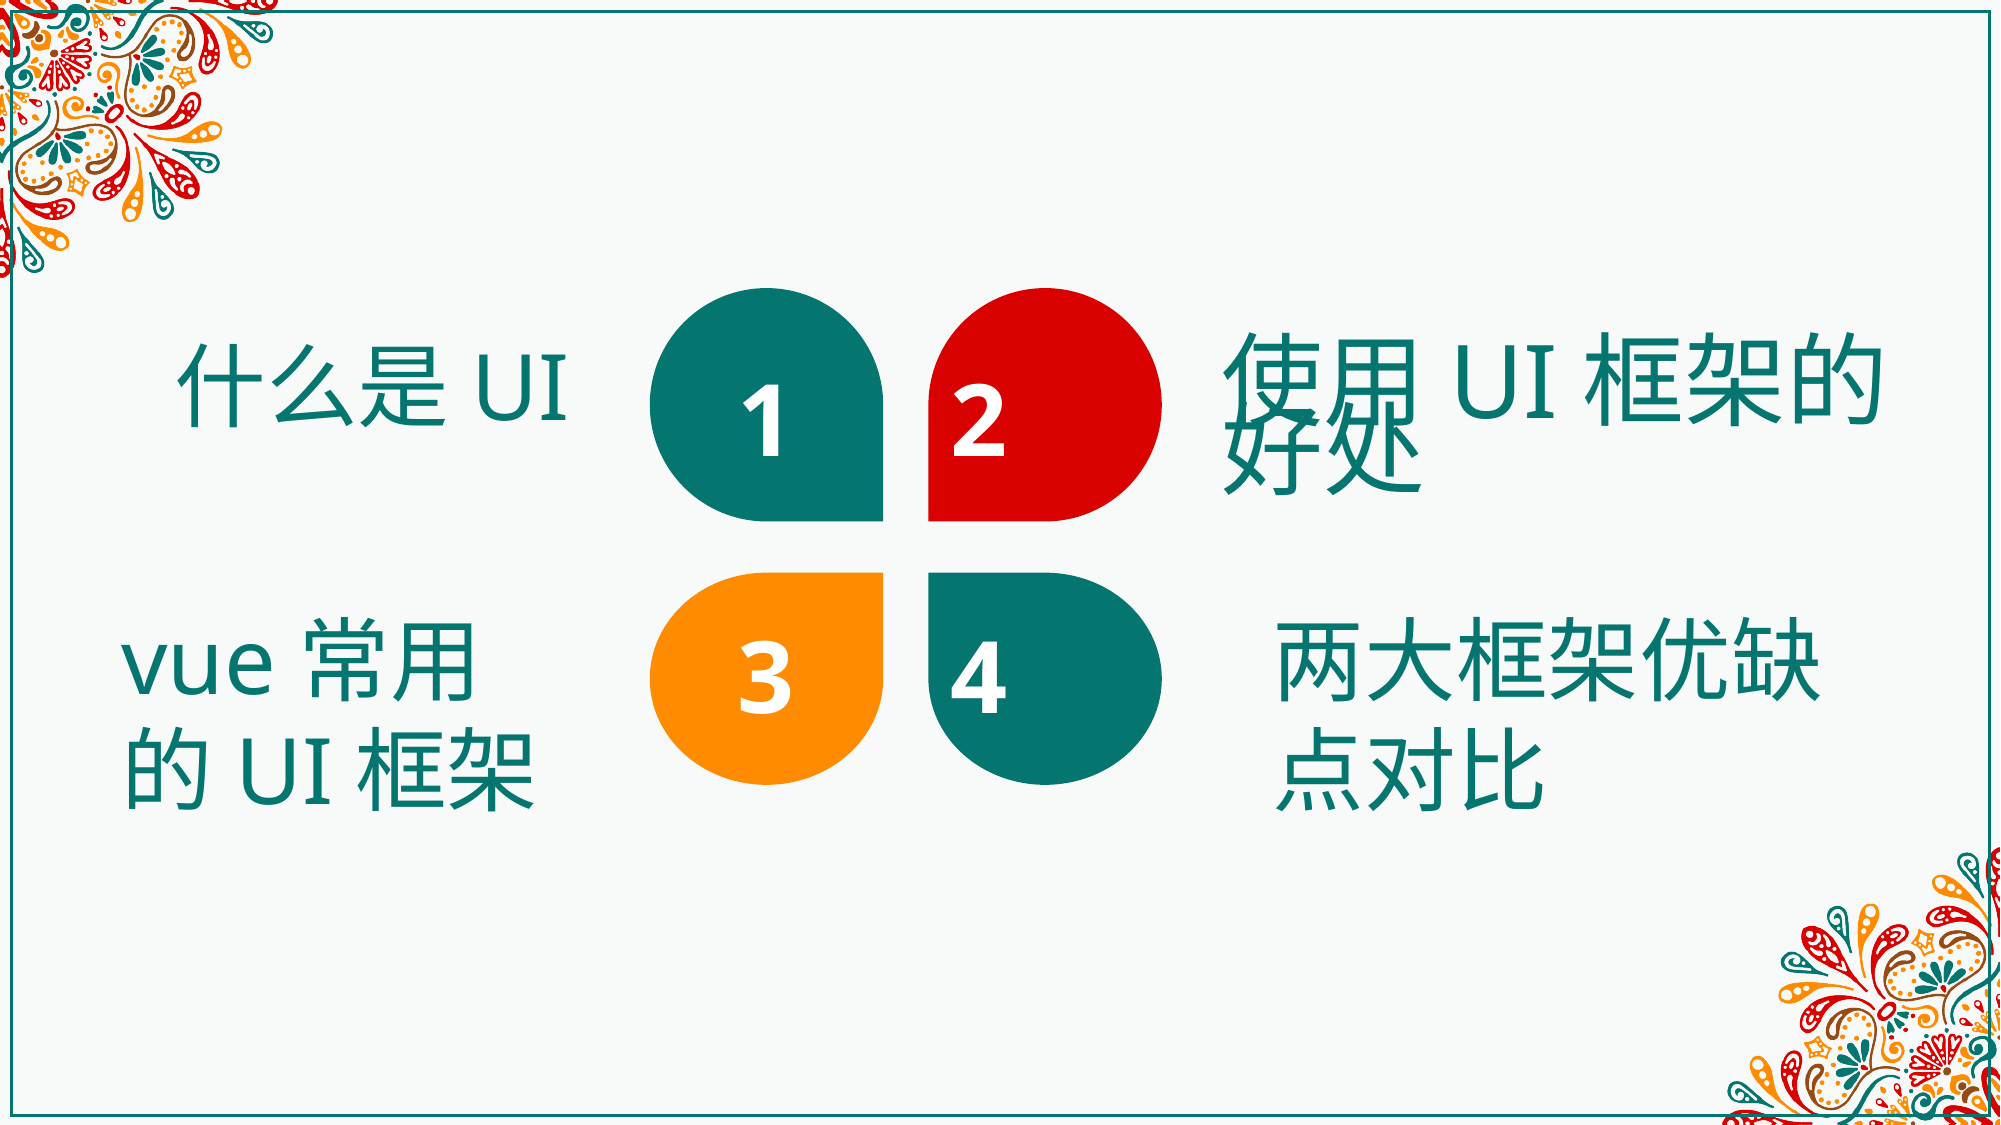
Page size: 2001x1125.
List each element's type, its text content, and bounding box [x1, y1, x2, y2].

text_box [972, 763, 1118, 786]
picture [0, 0, 278, 278]
text_box 两大框架优缺点对比 [1257, 594, 1862, 872]
text_box [935, 287, 1155, 362]
text_box 使用UI框架的好处 [1206, 362, 1976, 564]
picture [1722, 847, 2000, 1125]
text_box [10, 11, 1990, 1117]
text_box vue常用的UI框架 [106, 594, 572, 872]
text_box 1 2 3 4 [722, 362, 1184, 763]
text_box [648, 579, 840, 786]
text_box [648, 287, 877, 514]
